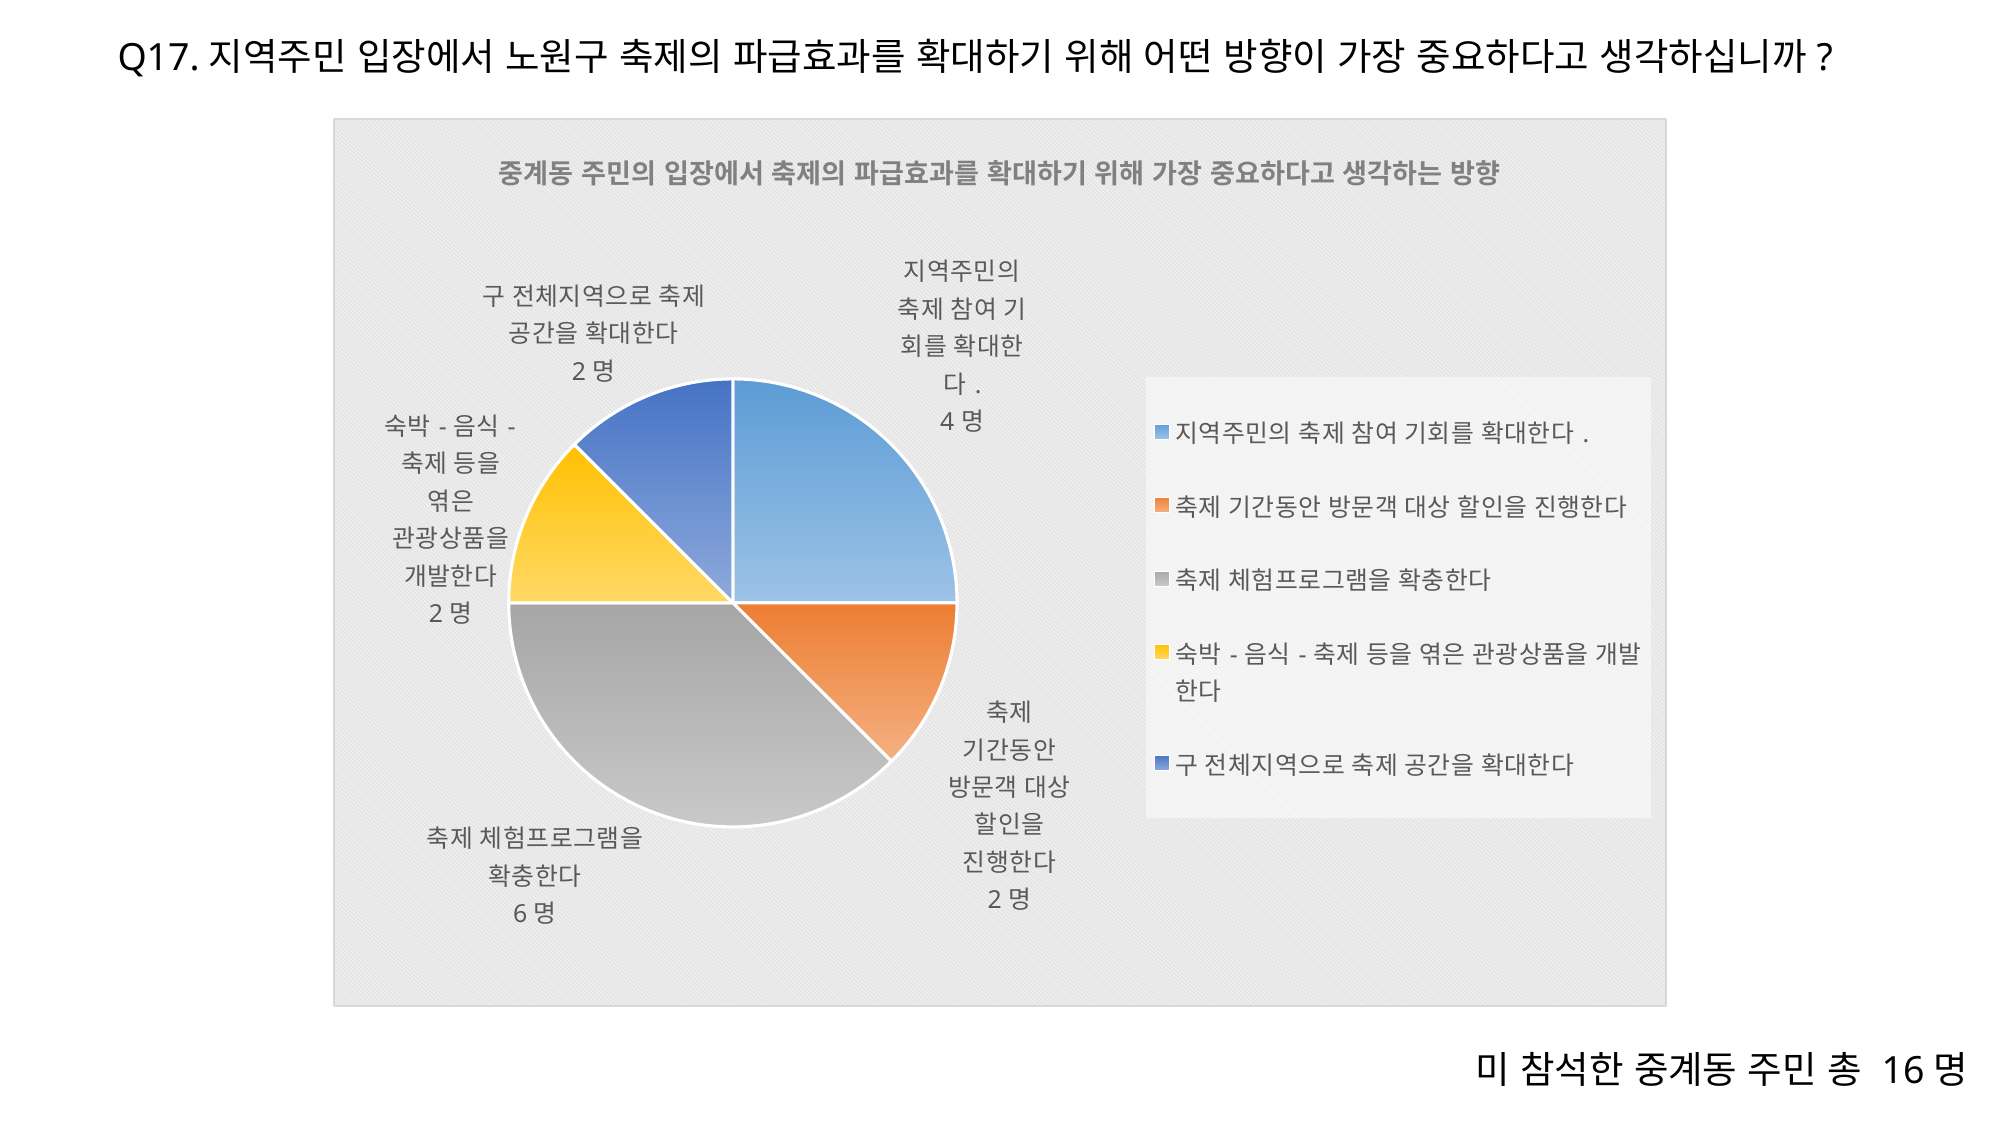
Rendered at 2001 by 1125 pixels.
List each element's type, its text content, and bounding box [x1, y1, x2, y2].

text_box 미 참석한 중계동 주민 총 16명 [1460, 1039, 1984, 1099]
text_box Q17.지역주민 입장에서 노원구 축제의 파급효과를 확대하기 위해 어떤 방향이 가장 중요하다고 생각하십니까? [102, 25, 1848, 85]
chart [333, 117, 1667, 1007]
